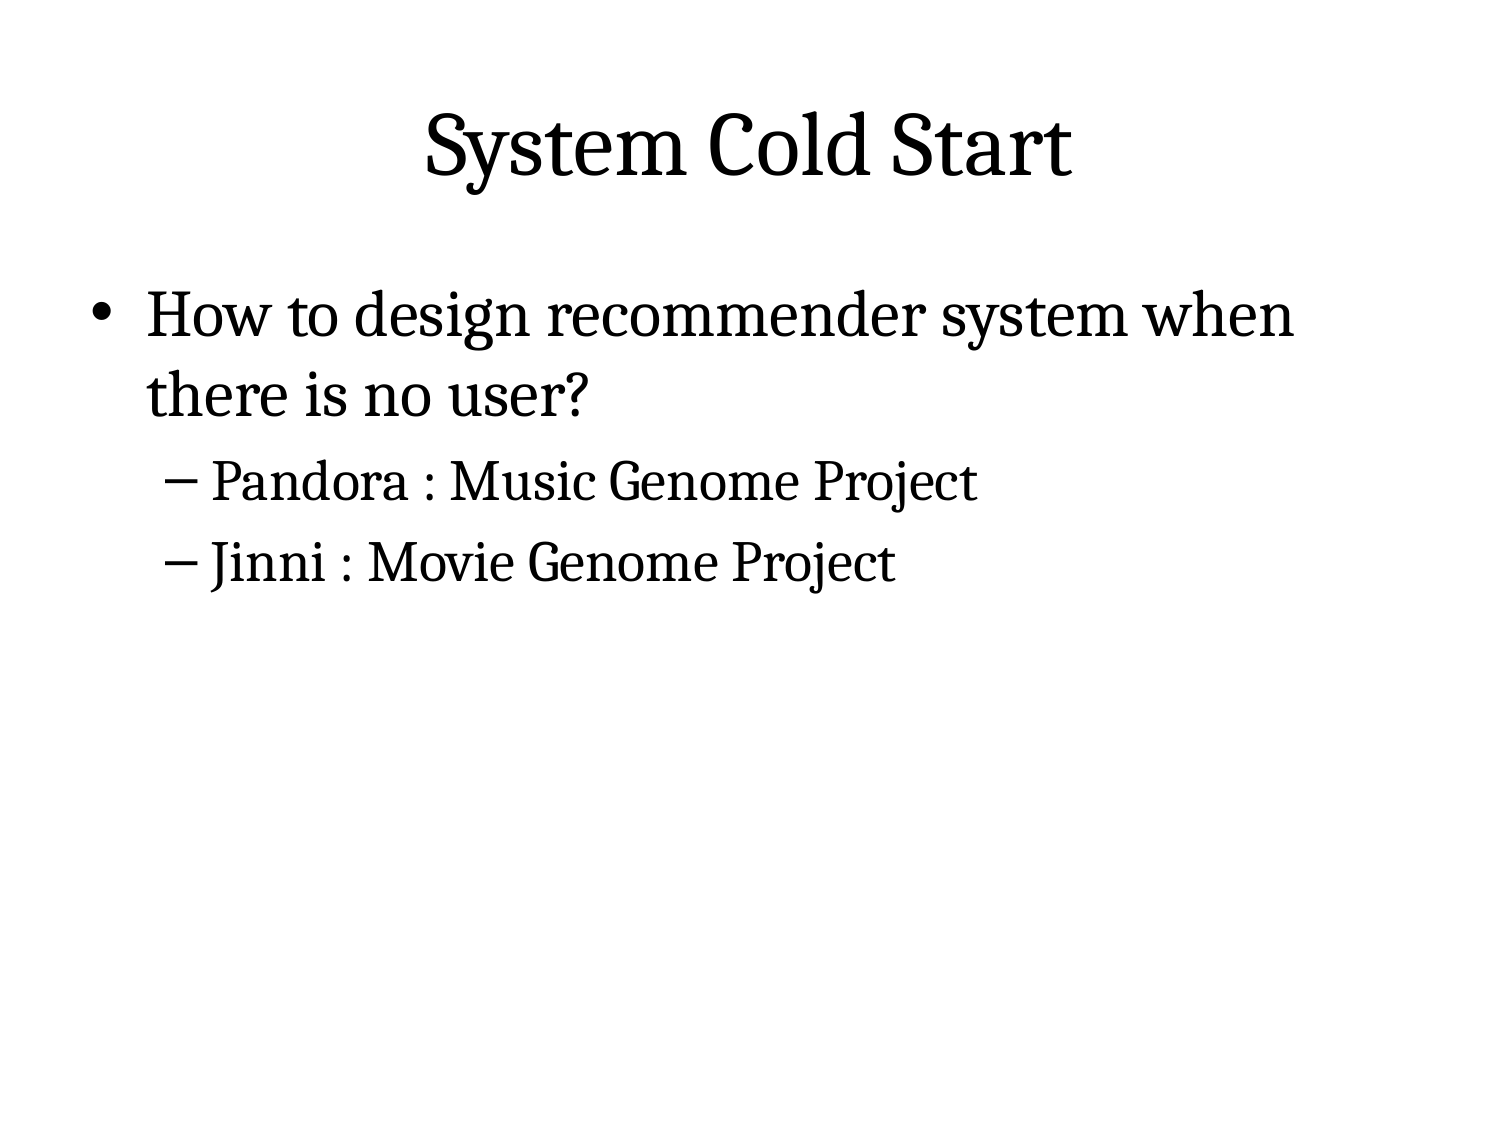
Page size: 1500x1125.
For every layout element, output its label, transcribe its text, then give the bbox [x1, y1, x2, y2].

title System Cold Start [75, 45, 1425, 233]
list How to design recommender system when there is no user? Pandora : Music Genome Project Jinni : Movie Genome Project [75, 262, 1425, 1005]
